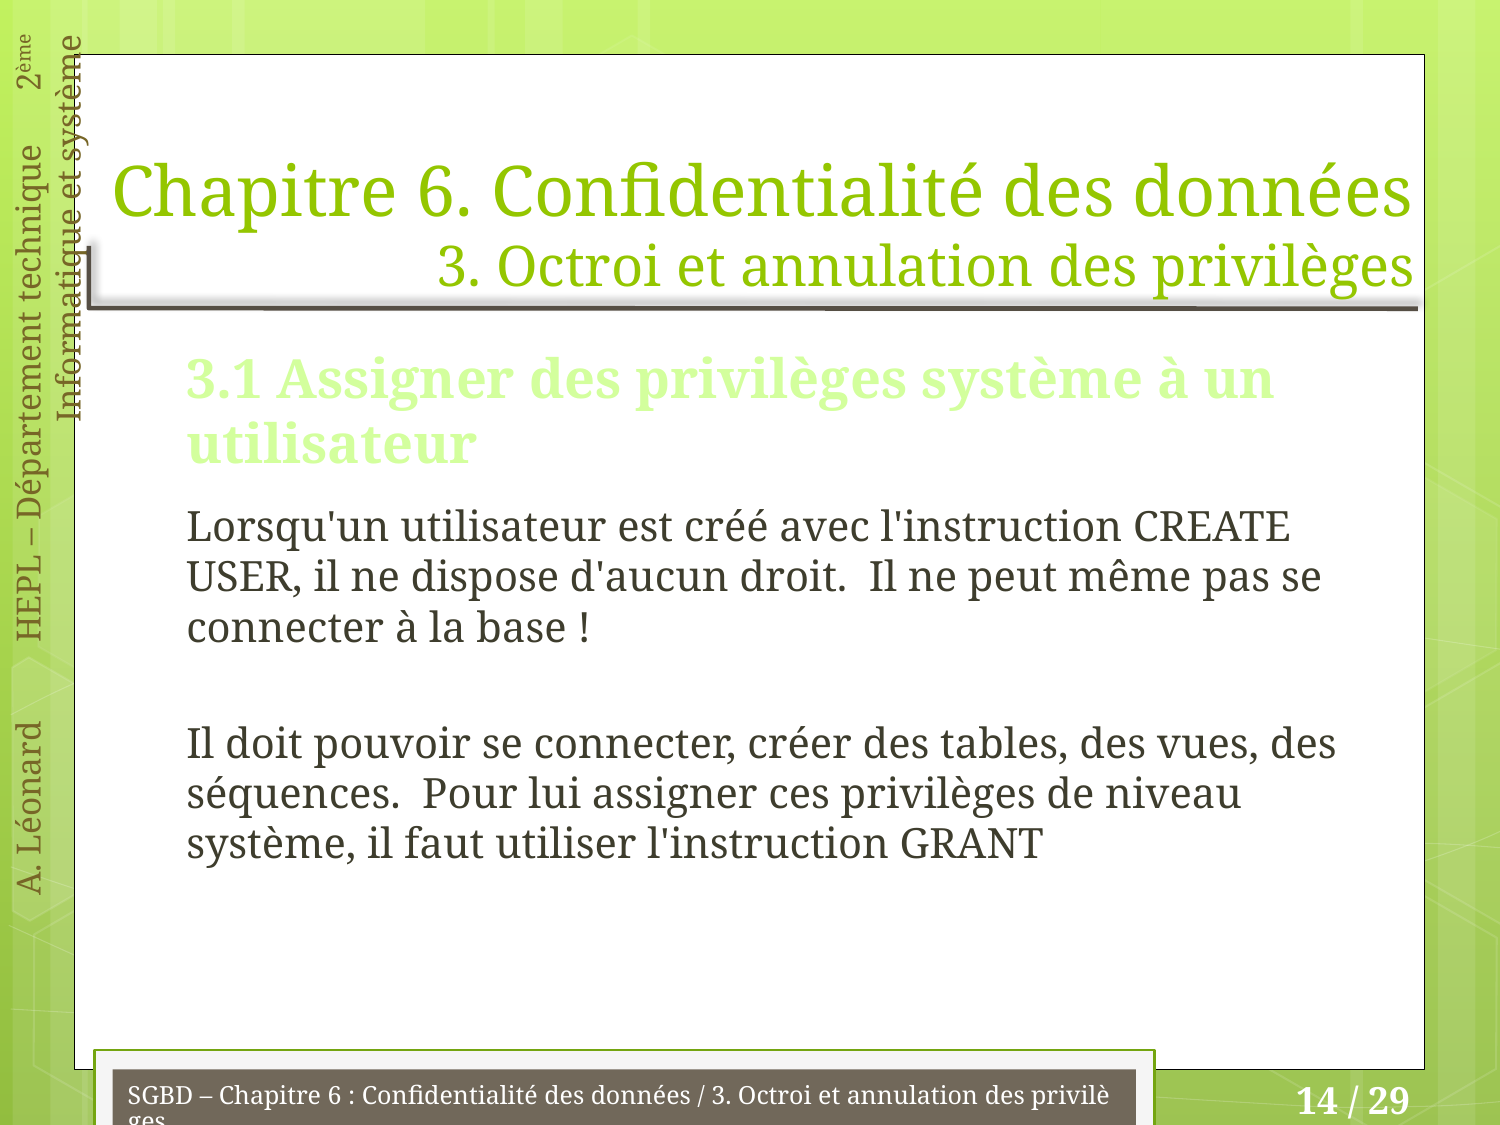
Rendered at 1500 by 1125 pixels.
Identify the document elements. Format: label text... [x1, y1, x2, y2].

footer SGBD – Chapitre 6 : Confidentialité des données / 3. Octroi et annulation des privilèges [112, 1067, 1136, 1125]
list 3.1 Assigner des privilèges système à un utilisateur Lorsqu'un utilisateur est créé avec l'instruction CREATE USER, il ne dispose d'aucun droit. Il ne peut même pas se connecter à la base ! Il doit pouvoir se connecter, créer des tables, des vues, des séquences. Pour lui assigner ces privilèges de niveau système, il faut utiliser l'instruction GRANT [171, 336, 1420, 1016]
title Chapitre 6. Confidentialité des données 3. Octroi et annulation des privilèges [90, 118, 1431, 306]
